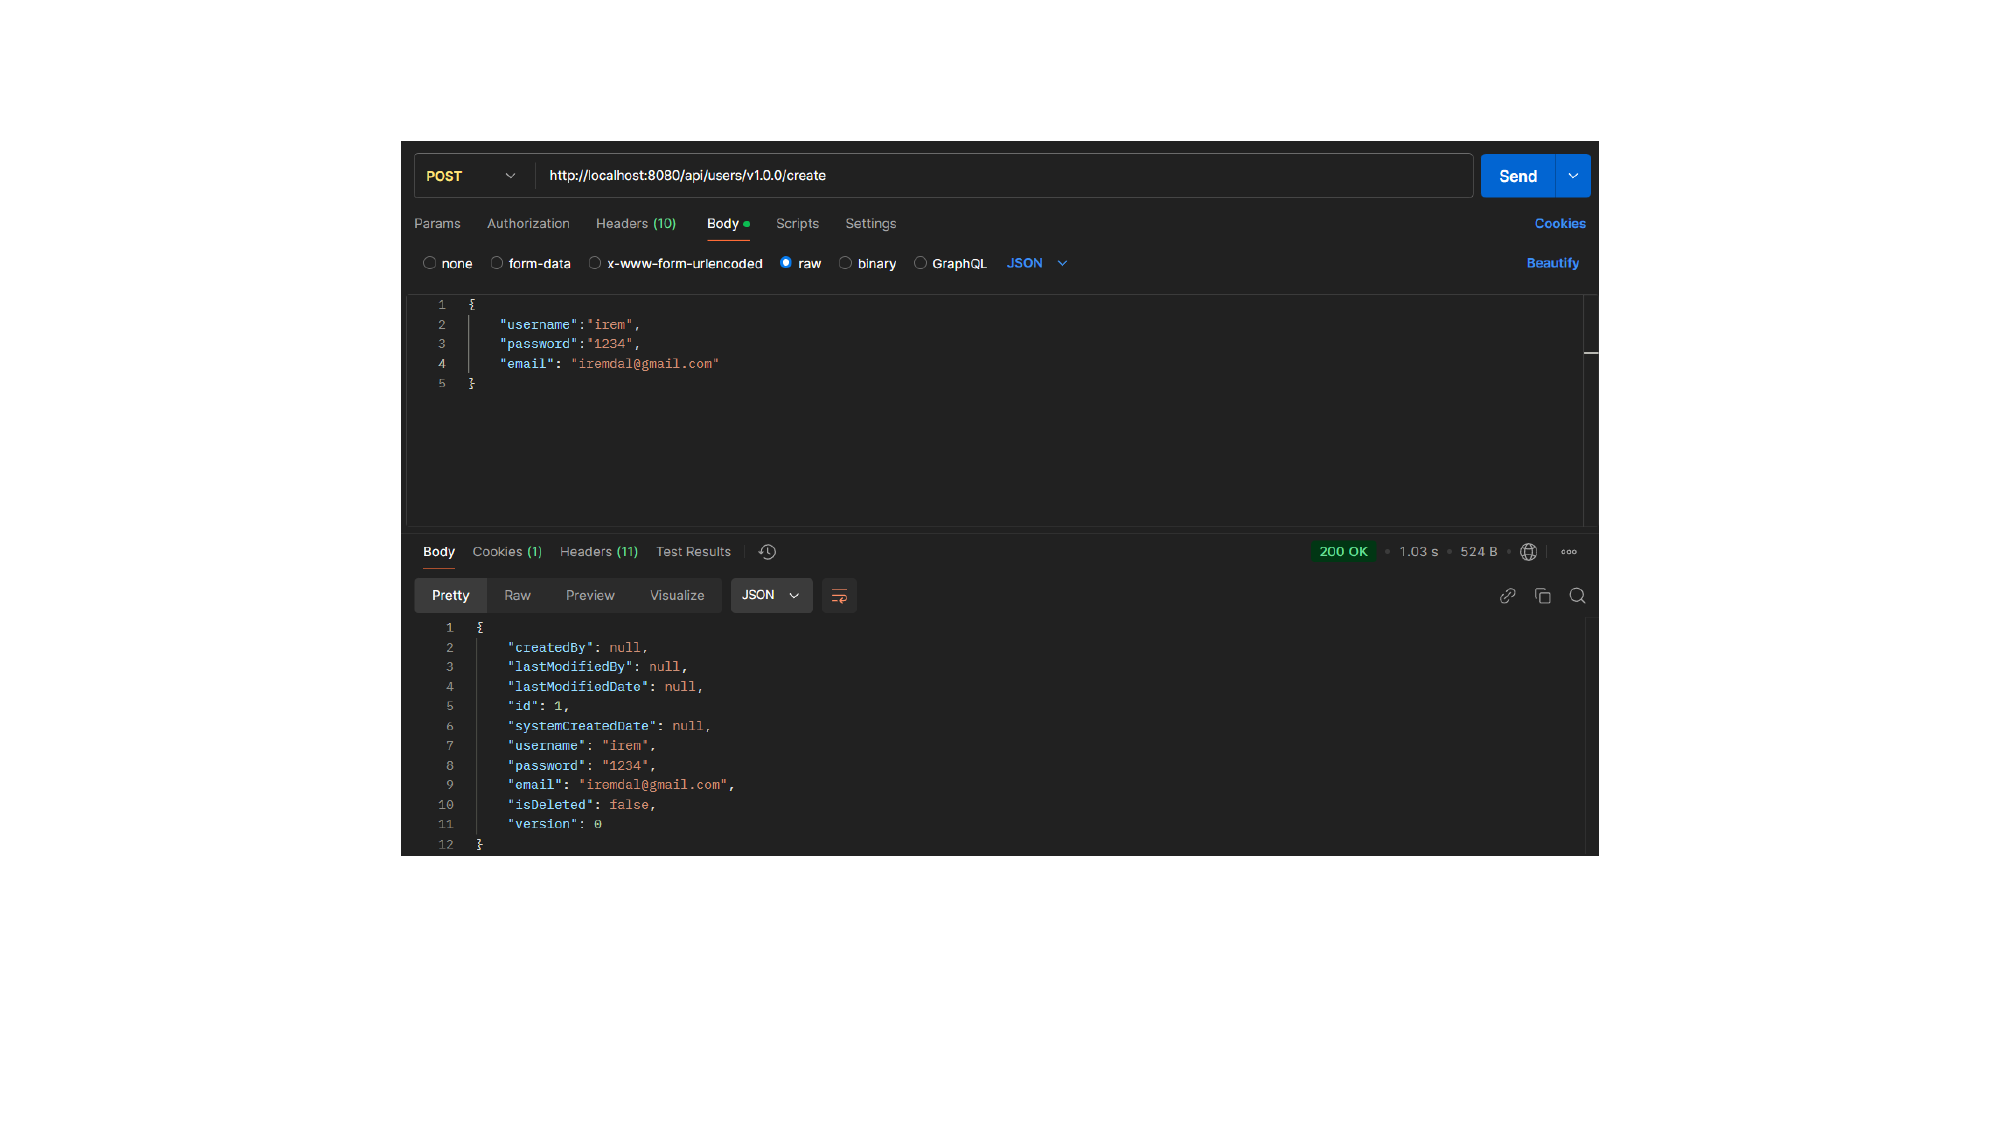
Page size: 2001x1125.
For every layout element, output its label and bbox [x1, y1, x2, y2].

list [400, 140, 1599, 856]
